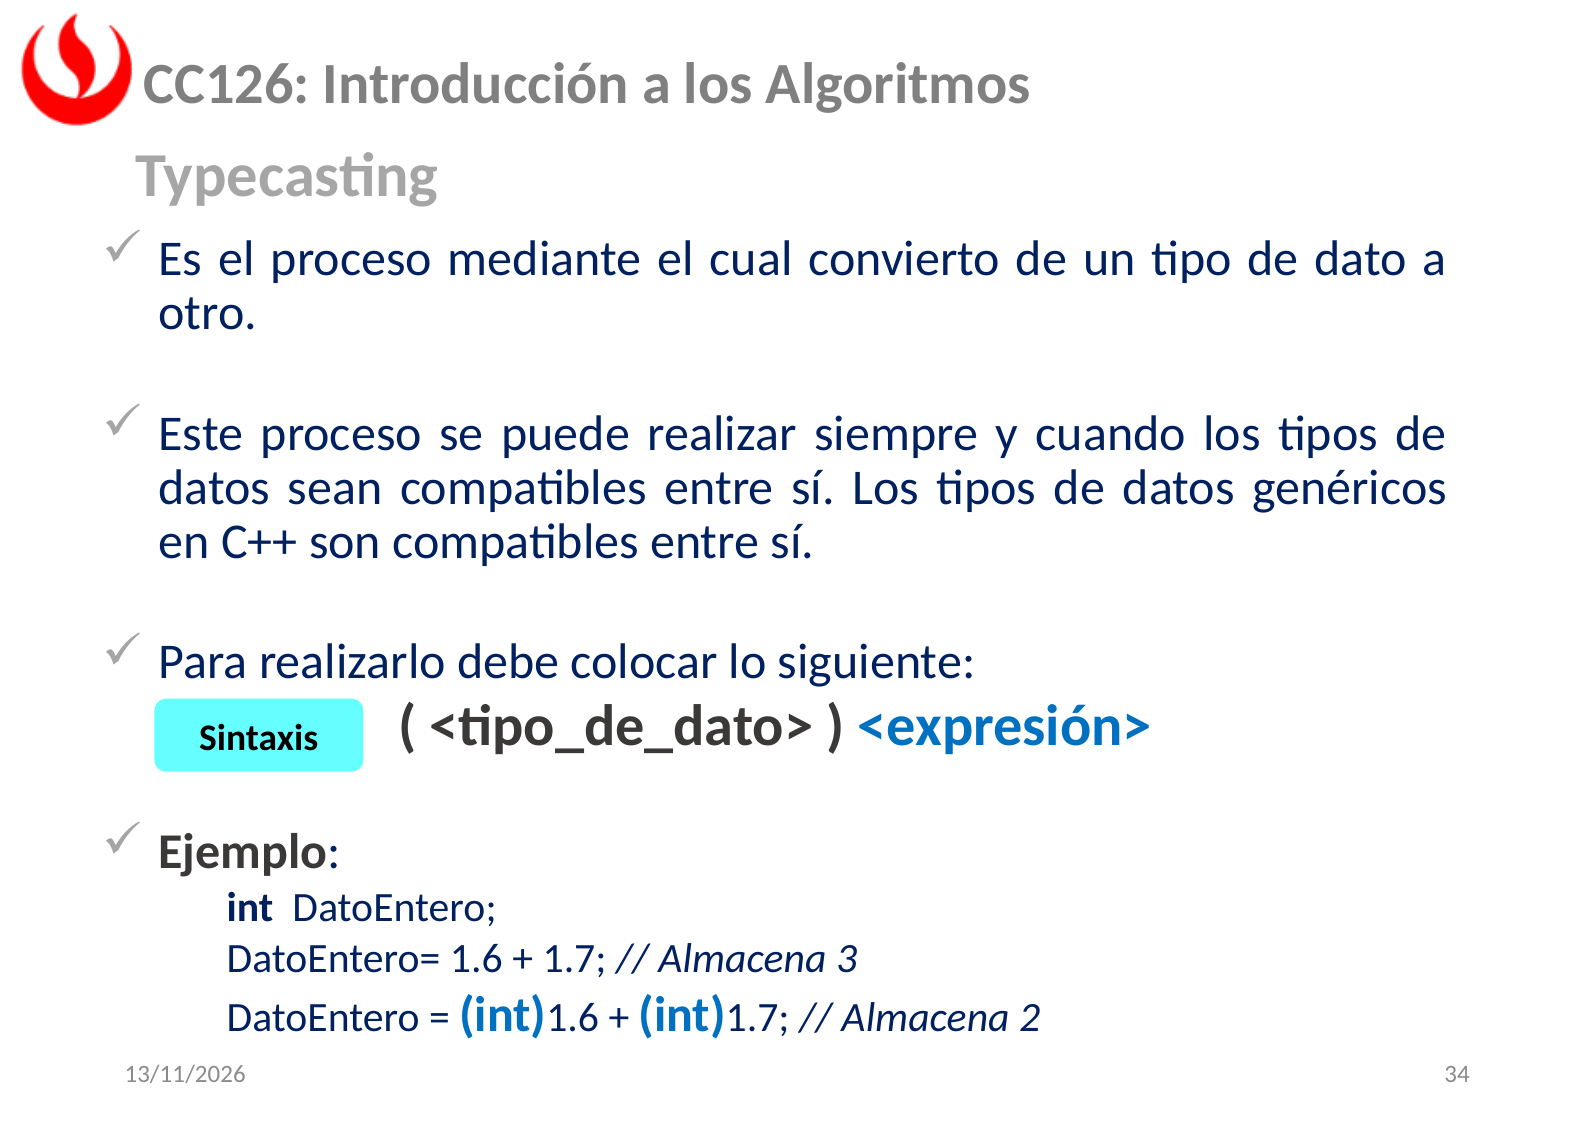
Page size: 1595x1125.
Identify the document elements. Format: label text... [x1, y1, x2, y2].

text_box Typecasting [109, 135, 1388, 224]
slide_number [109, 1042, 469, 1103]
slide_number 34 [1126, 1042, 1485, 1103]
text_box Es el proceso mediante el cual convierto de un tipo de dato a otro. Este proceso se puede realizar siempre y cuando los tipos de datos sean compatibles entre sí. Los tipos de datos genéricos en C++ son compatibles entre sí. Para realizarlo debe colocar lo siguiente: ( <tipo_de_dato> ) <expresión> Ejemplo: int DatoEntero; DatoEntero= 1.6 + 1.7; // Almacena 3 DatoEntero = (int)1.6 + (int)1.7; // Almacena 2 [69, 224, 1463, 1100]
text_box Sintaxis [153, 697, 365, 773]
picture [0, 0, 154, 135]
